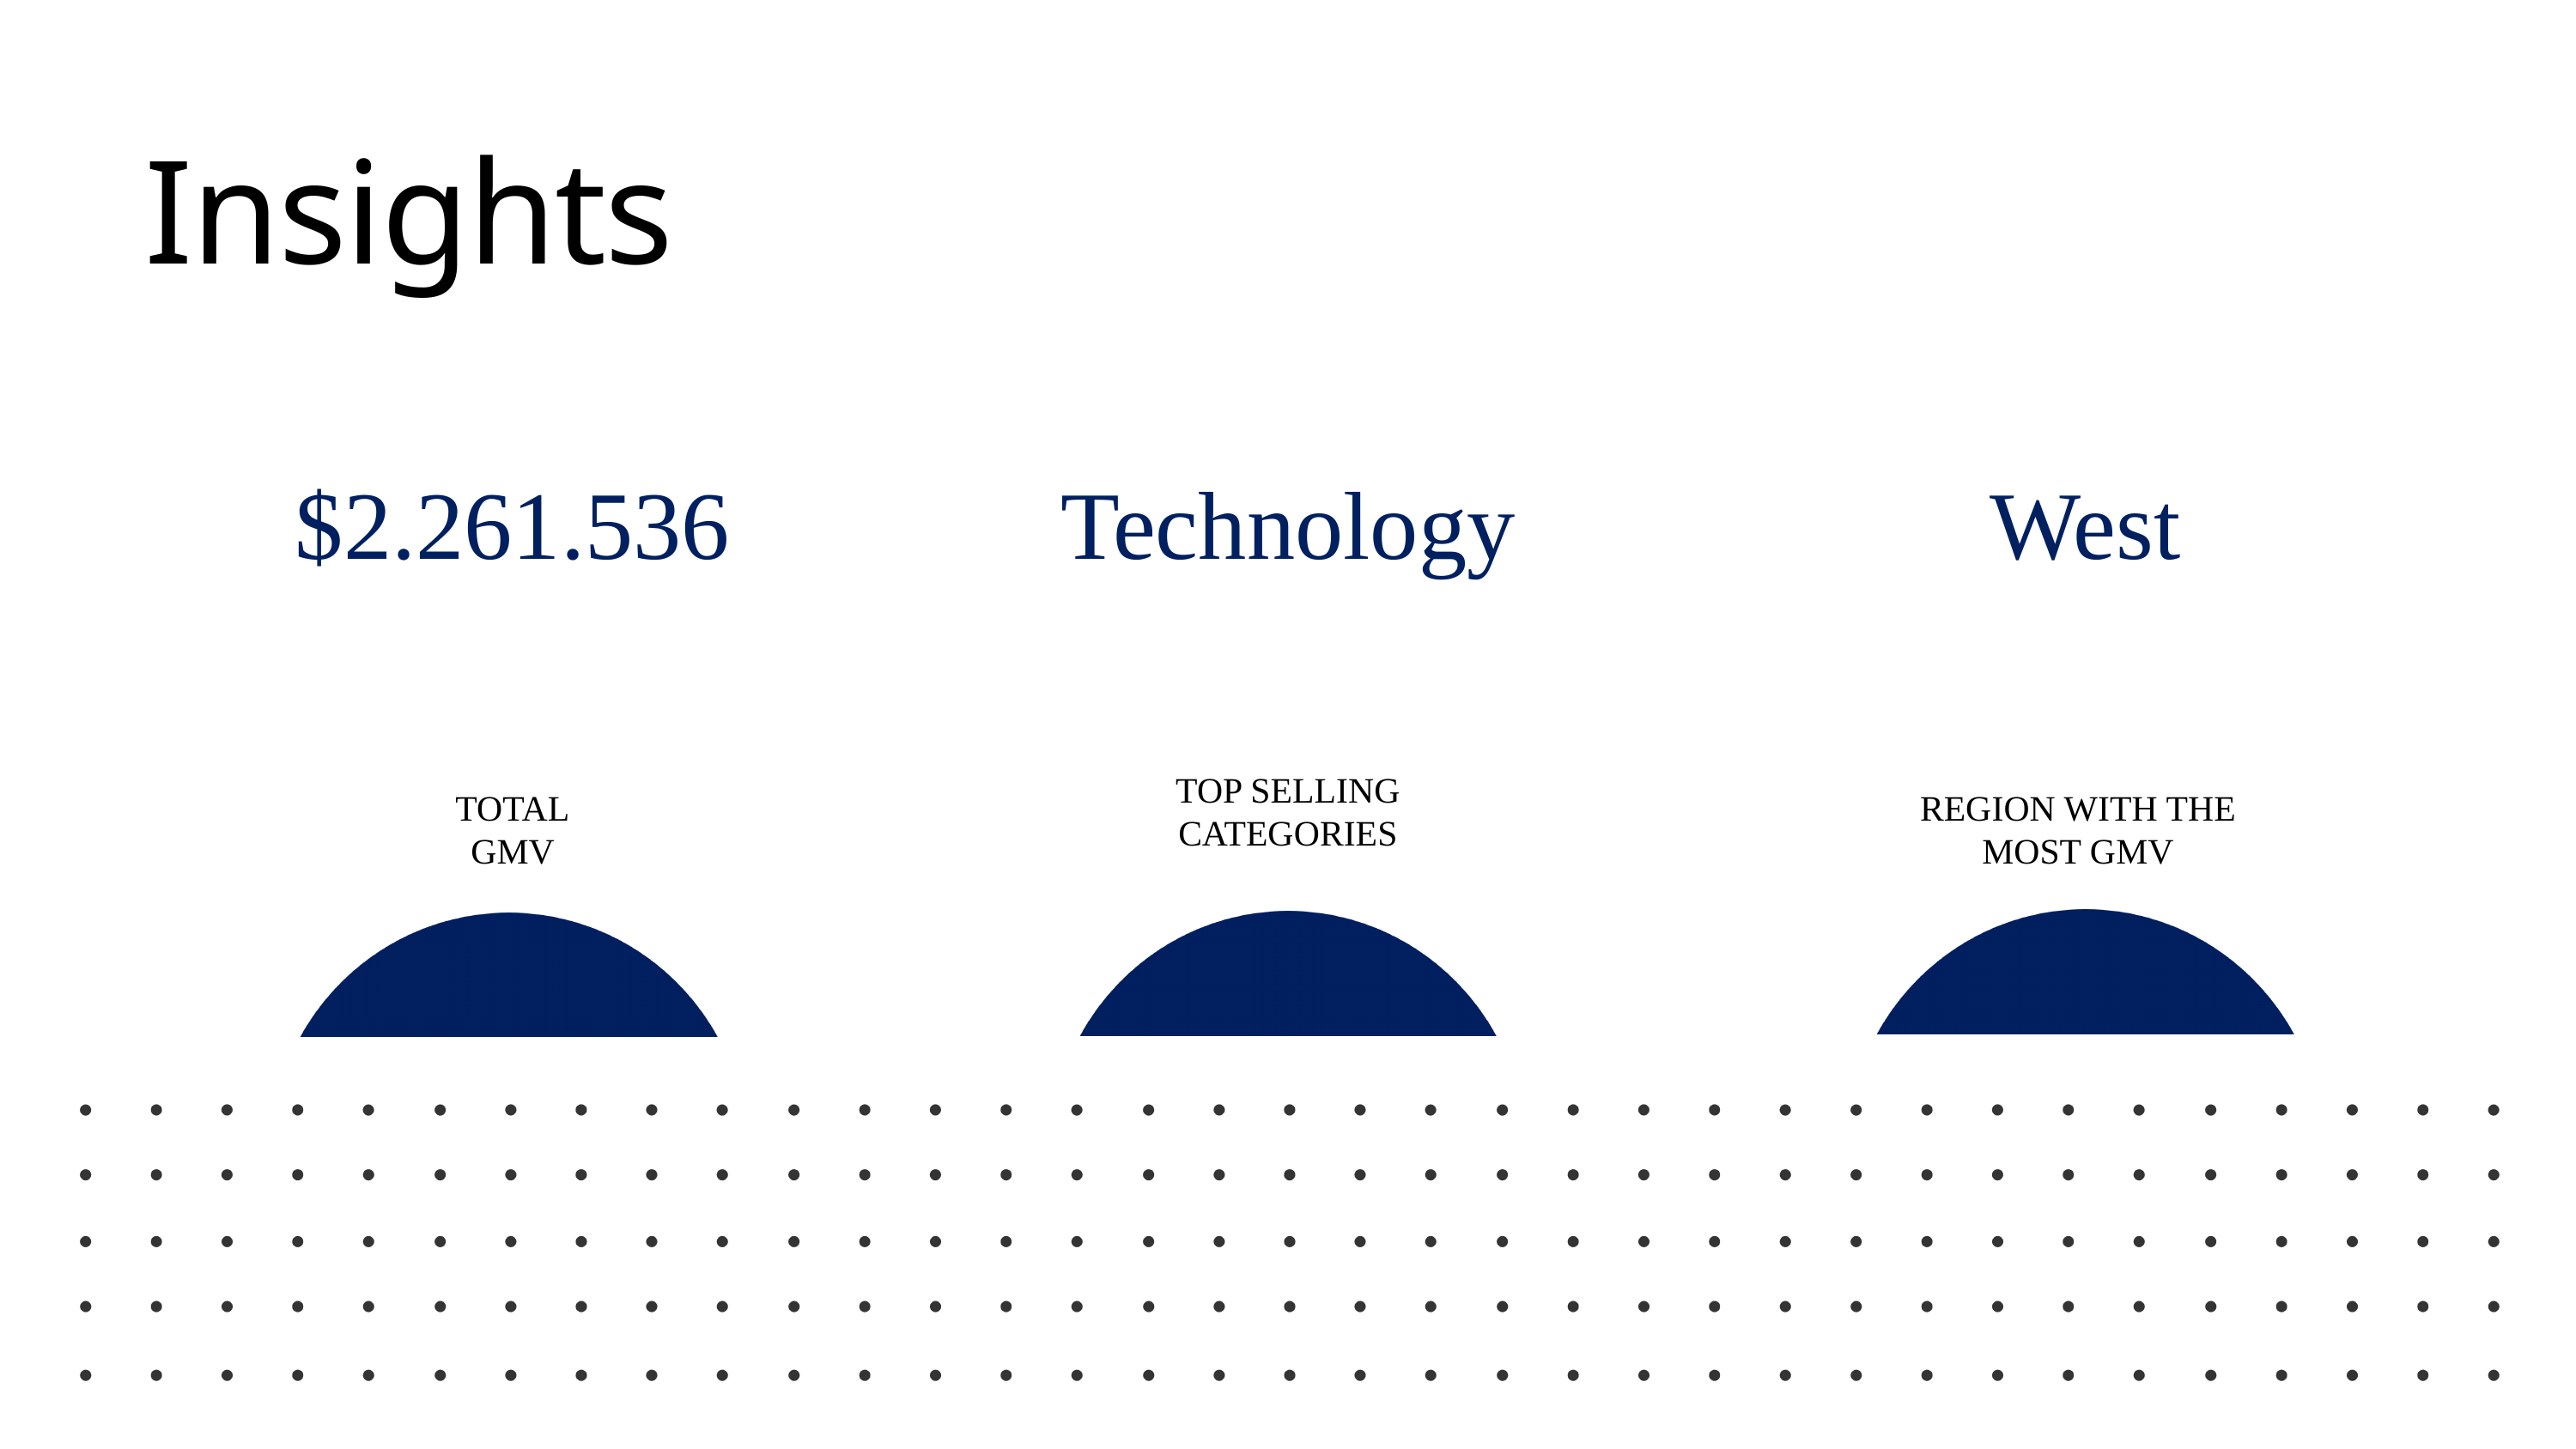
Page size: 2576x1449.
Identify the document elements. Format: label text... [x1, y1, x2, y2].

text_box Insights [144, 121, 799, 294]
text_box Technology [1043, 456, 1533, 585]
picture [1078, 911, 1498, 1036]
text_box West [1759, 456, 2411, 585]
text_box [72, 1099, 2504, 1385]
text_box TOTAL GMV [303, 779, 722, 878]
text_box TOP SELLING CATEGORIES [1078, 761, 1498, 859]
text_box $2.261.536 [268, 456, 757, 585]
picture [1875, 909, 2295, 1034]
text_box REGION WITH THE MOST GMV [1854, 779, 2302, 878]
picture [299, 912, 719, 1037]
